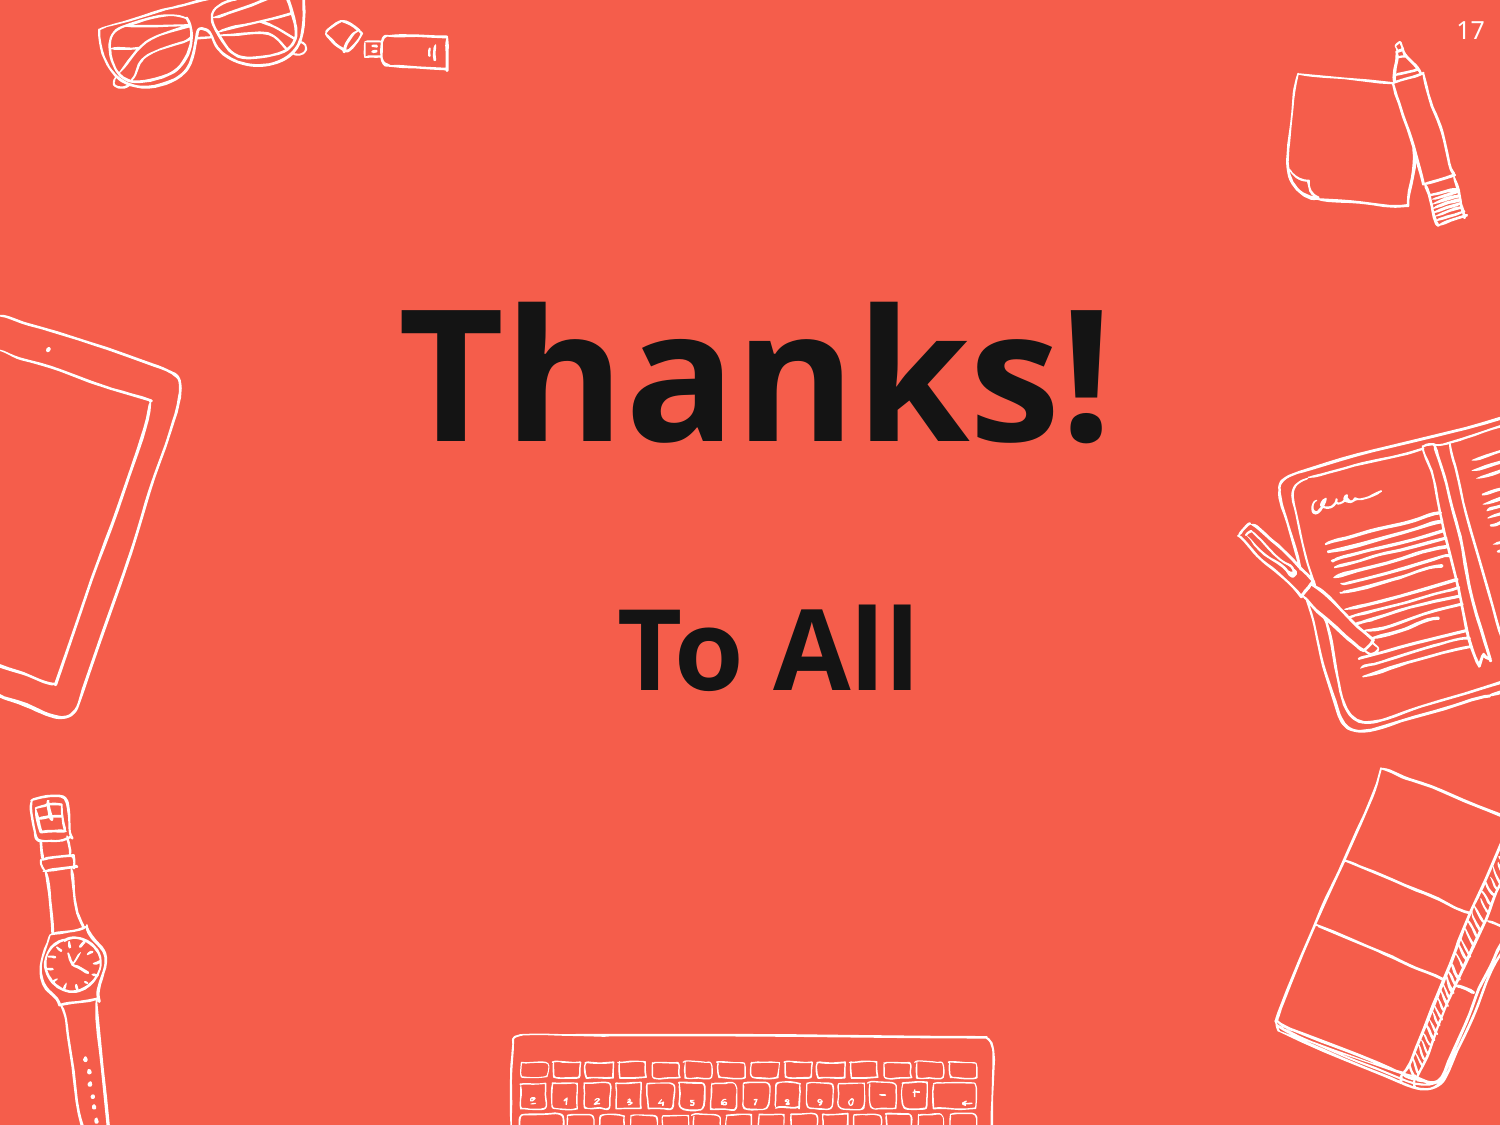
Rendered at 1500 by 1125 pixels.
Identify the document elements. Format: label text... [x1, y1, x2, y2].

slide_number 17 [1435, 0, 1500, 71]
subtitle To All [300, 562, 1238, 735]
title Thanks! [287, 312, 1225, 494]
